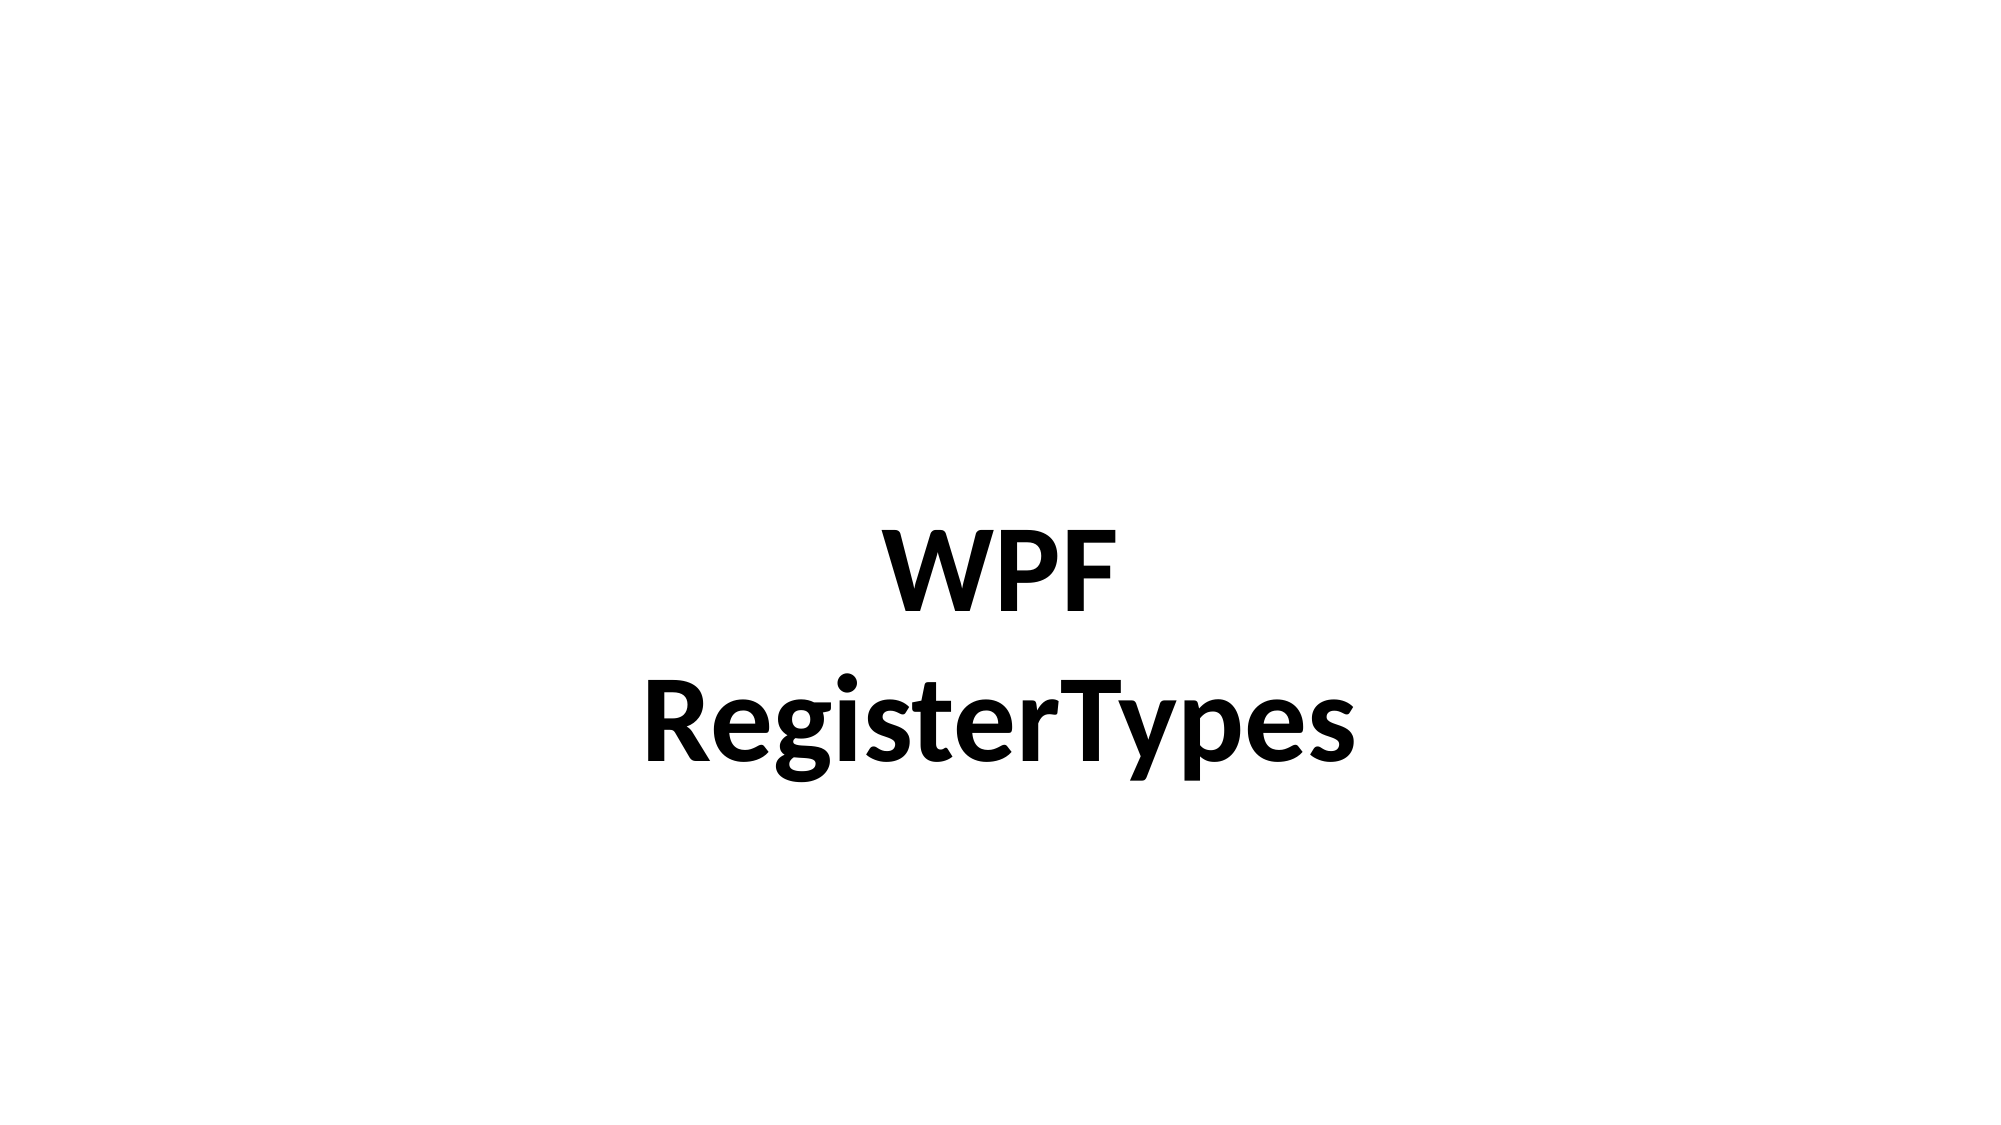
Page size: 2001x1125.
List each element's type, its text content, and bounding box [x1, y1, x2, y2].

text_box WPF RegisterTypes [626, 479, 1373, 794]
